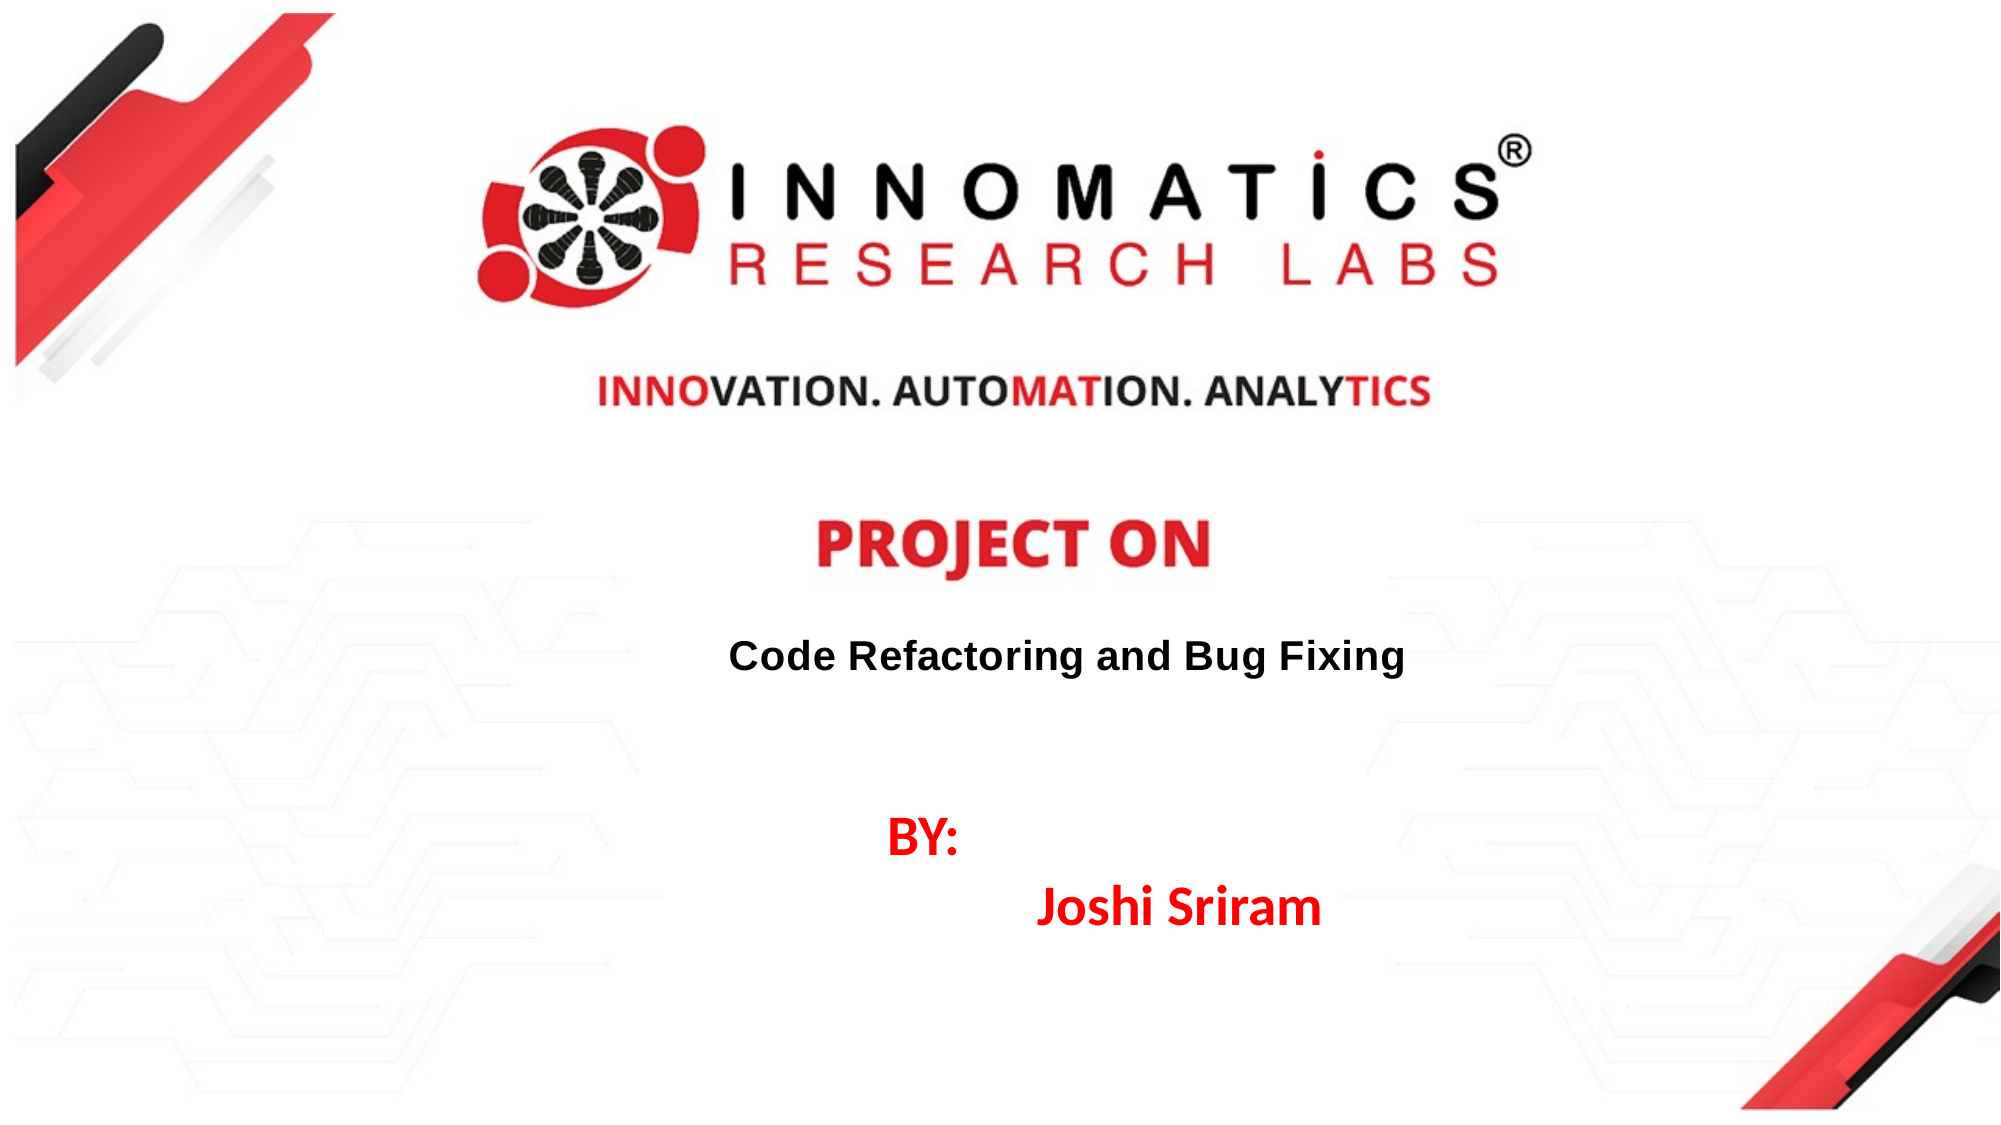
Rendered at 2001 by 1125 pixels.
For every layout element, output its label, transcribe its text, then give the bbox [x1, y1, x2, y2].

text_box Code Refactoring and Bug Fixing BY: Joshi Sriram [726, 626, 1428, 937]
picture [14, 13, 2000, 1111]
